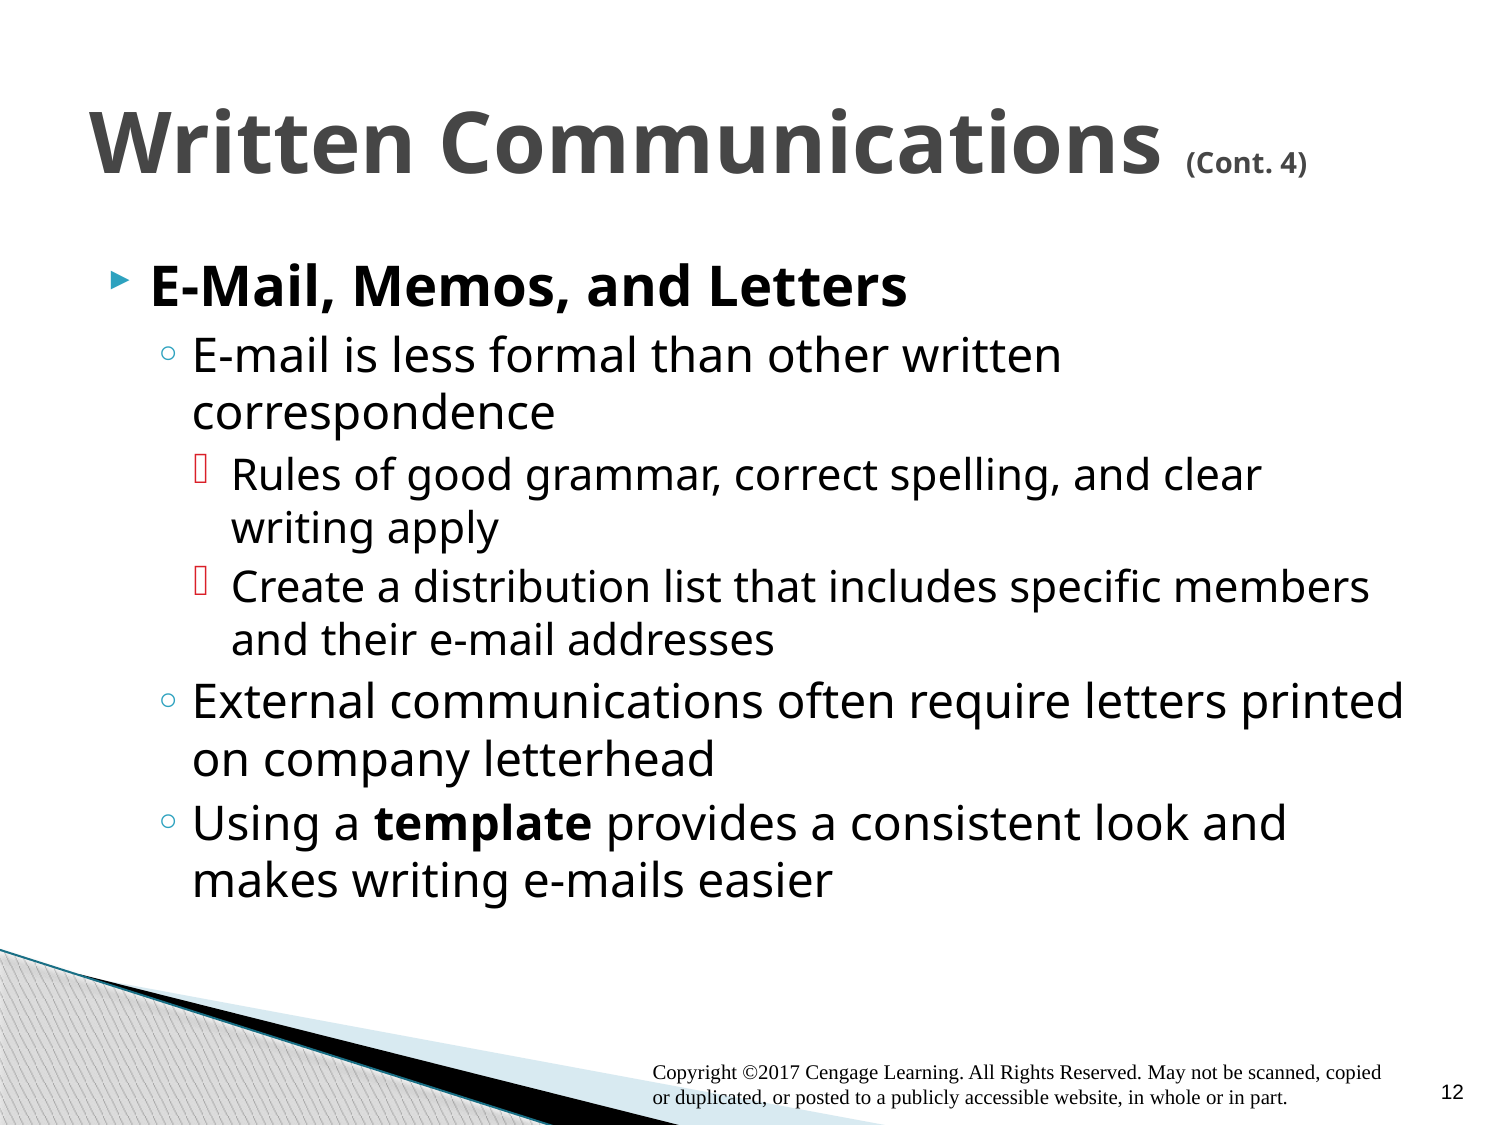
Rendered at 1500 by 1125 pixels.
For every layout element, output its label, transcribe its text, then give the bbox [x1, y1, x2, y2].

title Written Communications (Cont. 4) [75, 45, 1425, 233]
list E-Mail, Memos, and Letters E-mail is less formal than other written correspondence Rules of good grammar, correct spelling, and clear writing apply Create a distribution list that includes specific members and their e-mail addresses External communications often require letters printed on company letterhead Using a template provides a consistent look and makes writing e-mails easier [75, 243, 1425, 986]
slide_number 12 [1418, 1051, 1479, 1112]
